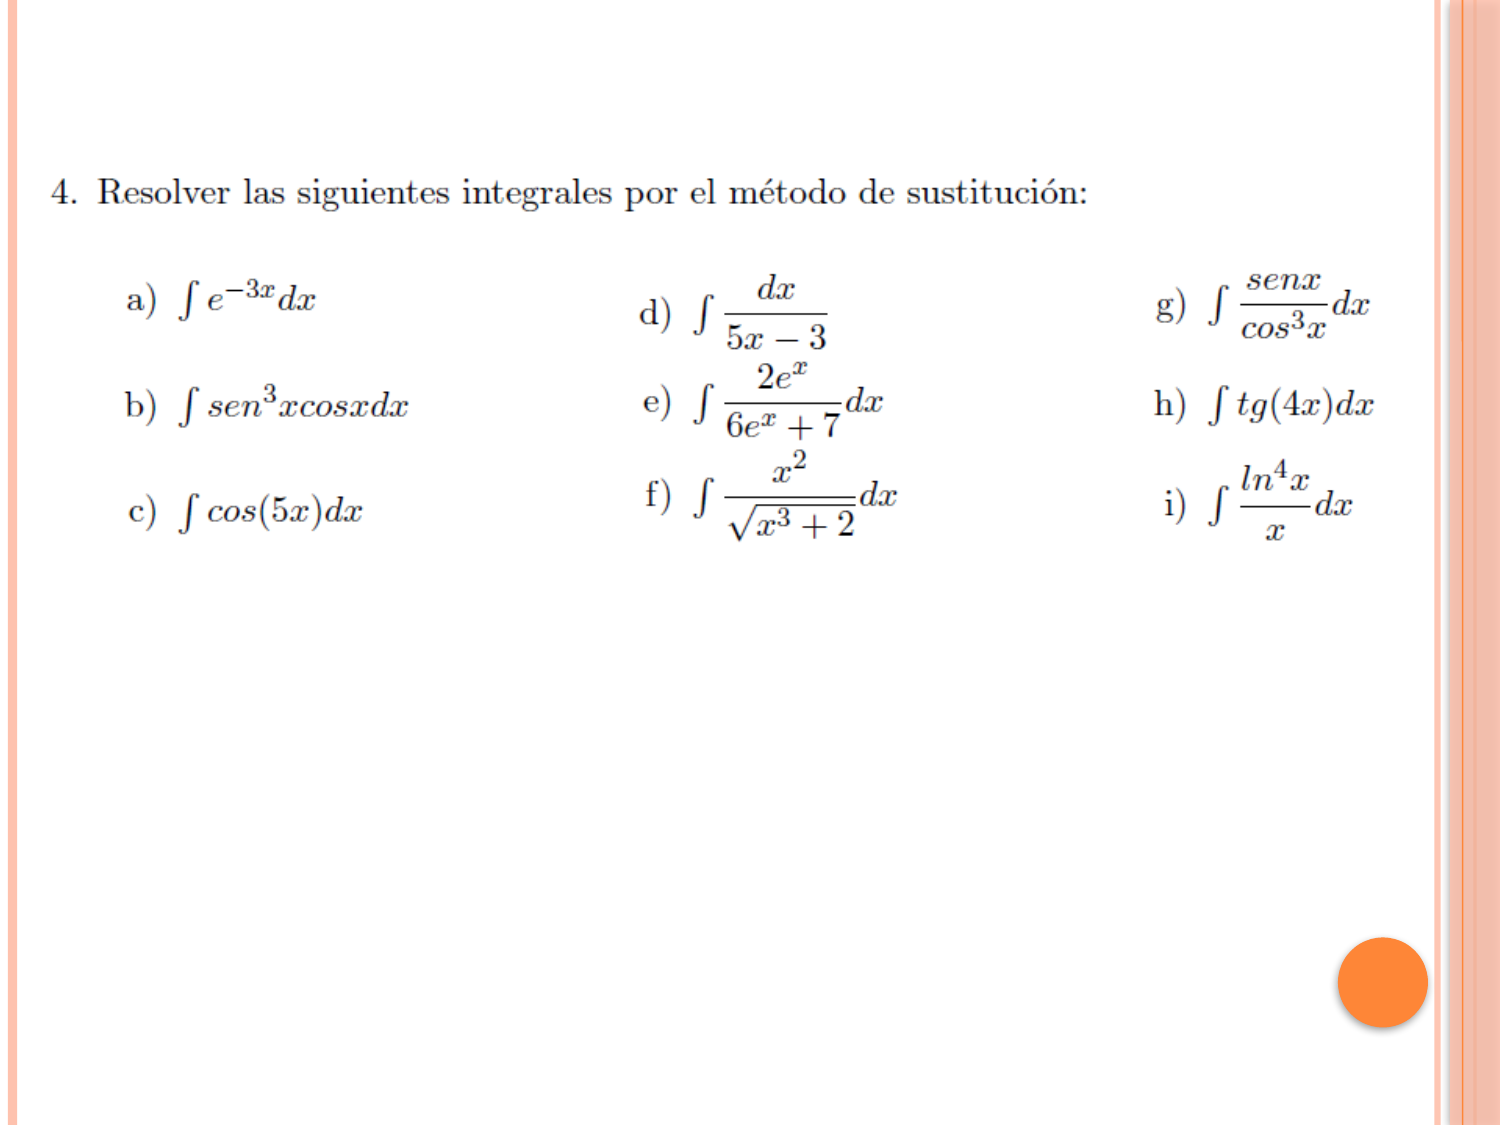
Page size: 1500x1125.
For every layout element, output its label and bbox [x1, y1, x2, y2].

picture [28, 159, 1390, 561]
